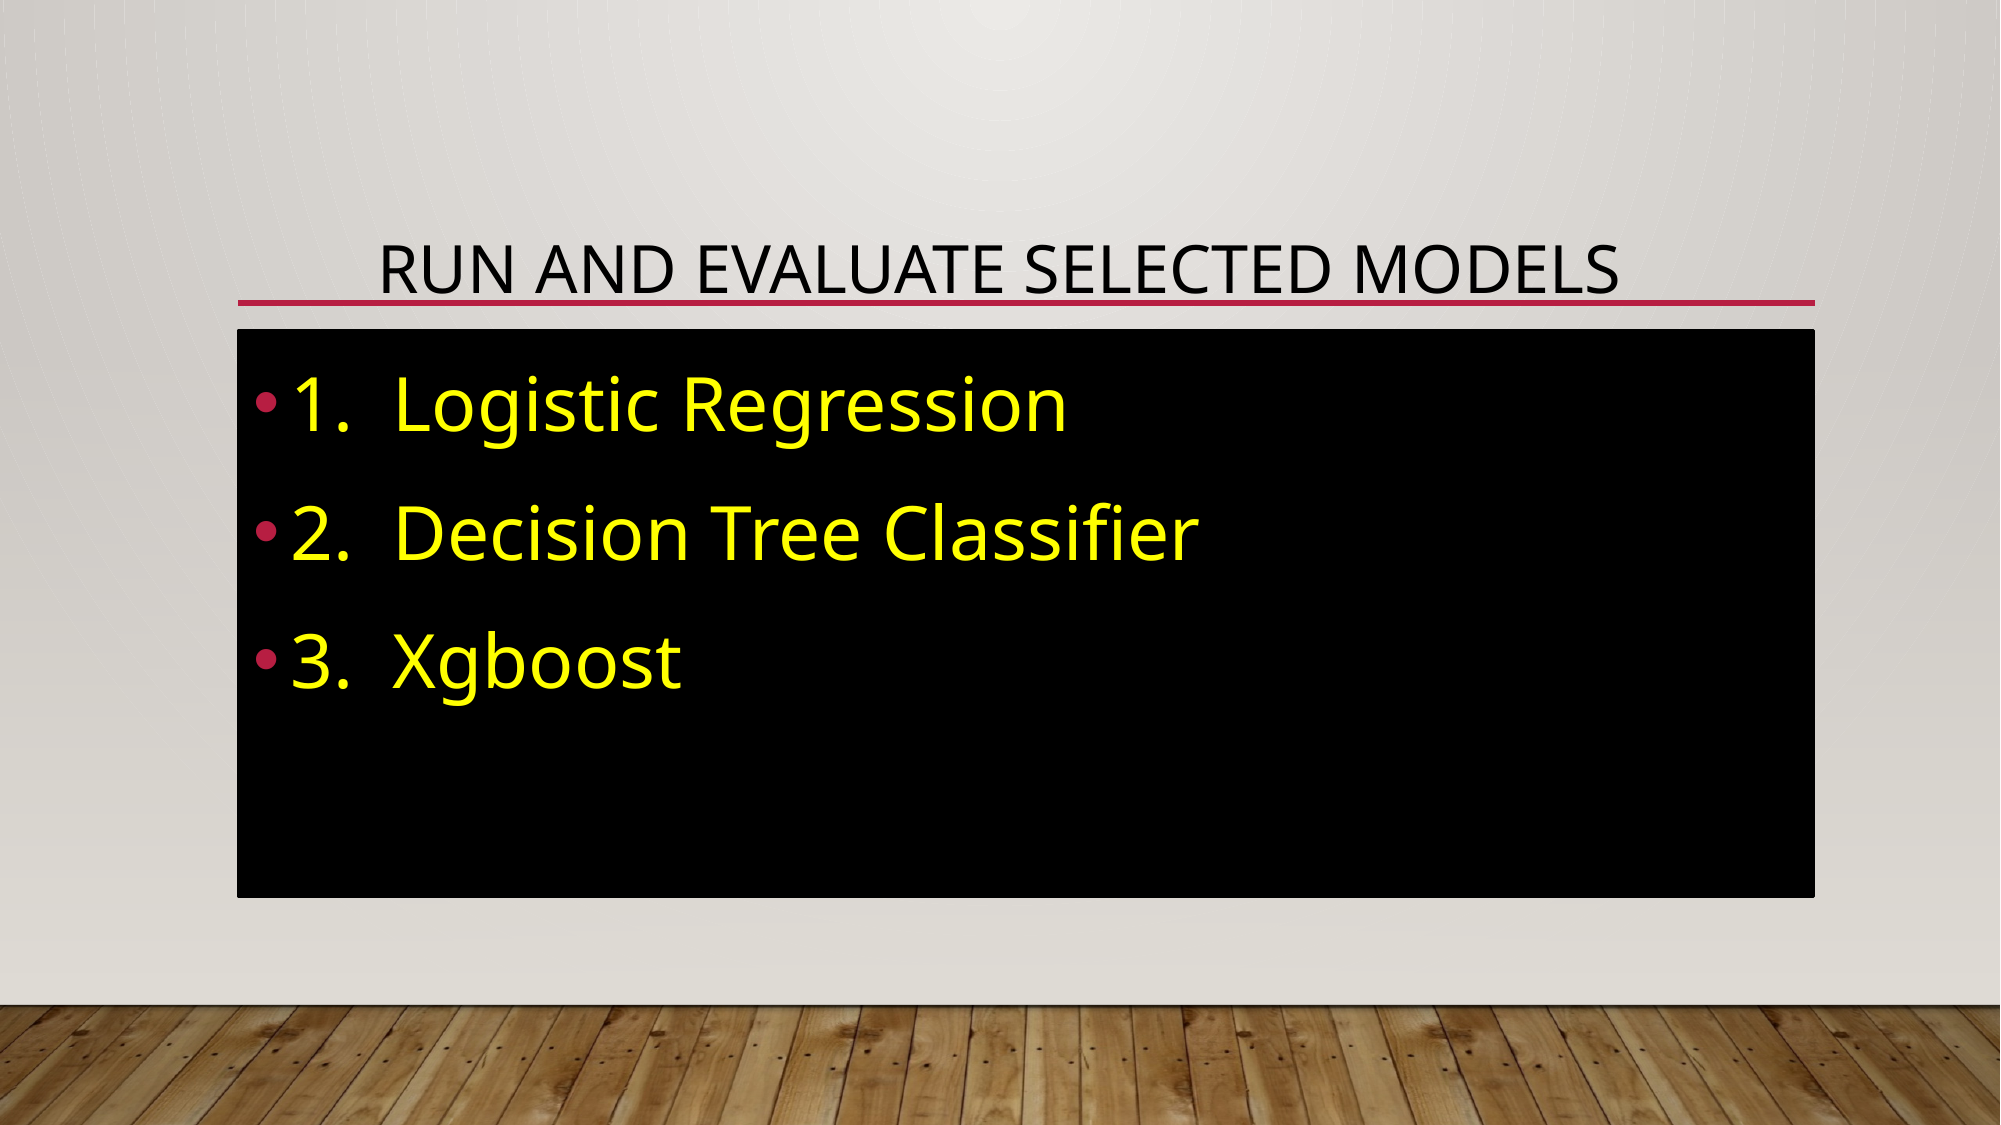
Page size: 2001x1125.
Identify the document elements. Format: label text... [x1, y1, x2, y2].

list 1. Logistic Regression 2. Decision Tree Classifier 3. Xgboost [237, 329, 1815, 898]
picture [0, 1005, 2000, 1125]
title Run and Evaluate selected models [212, 228, 1788, 401]
